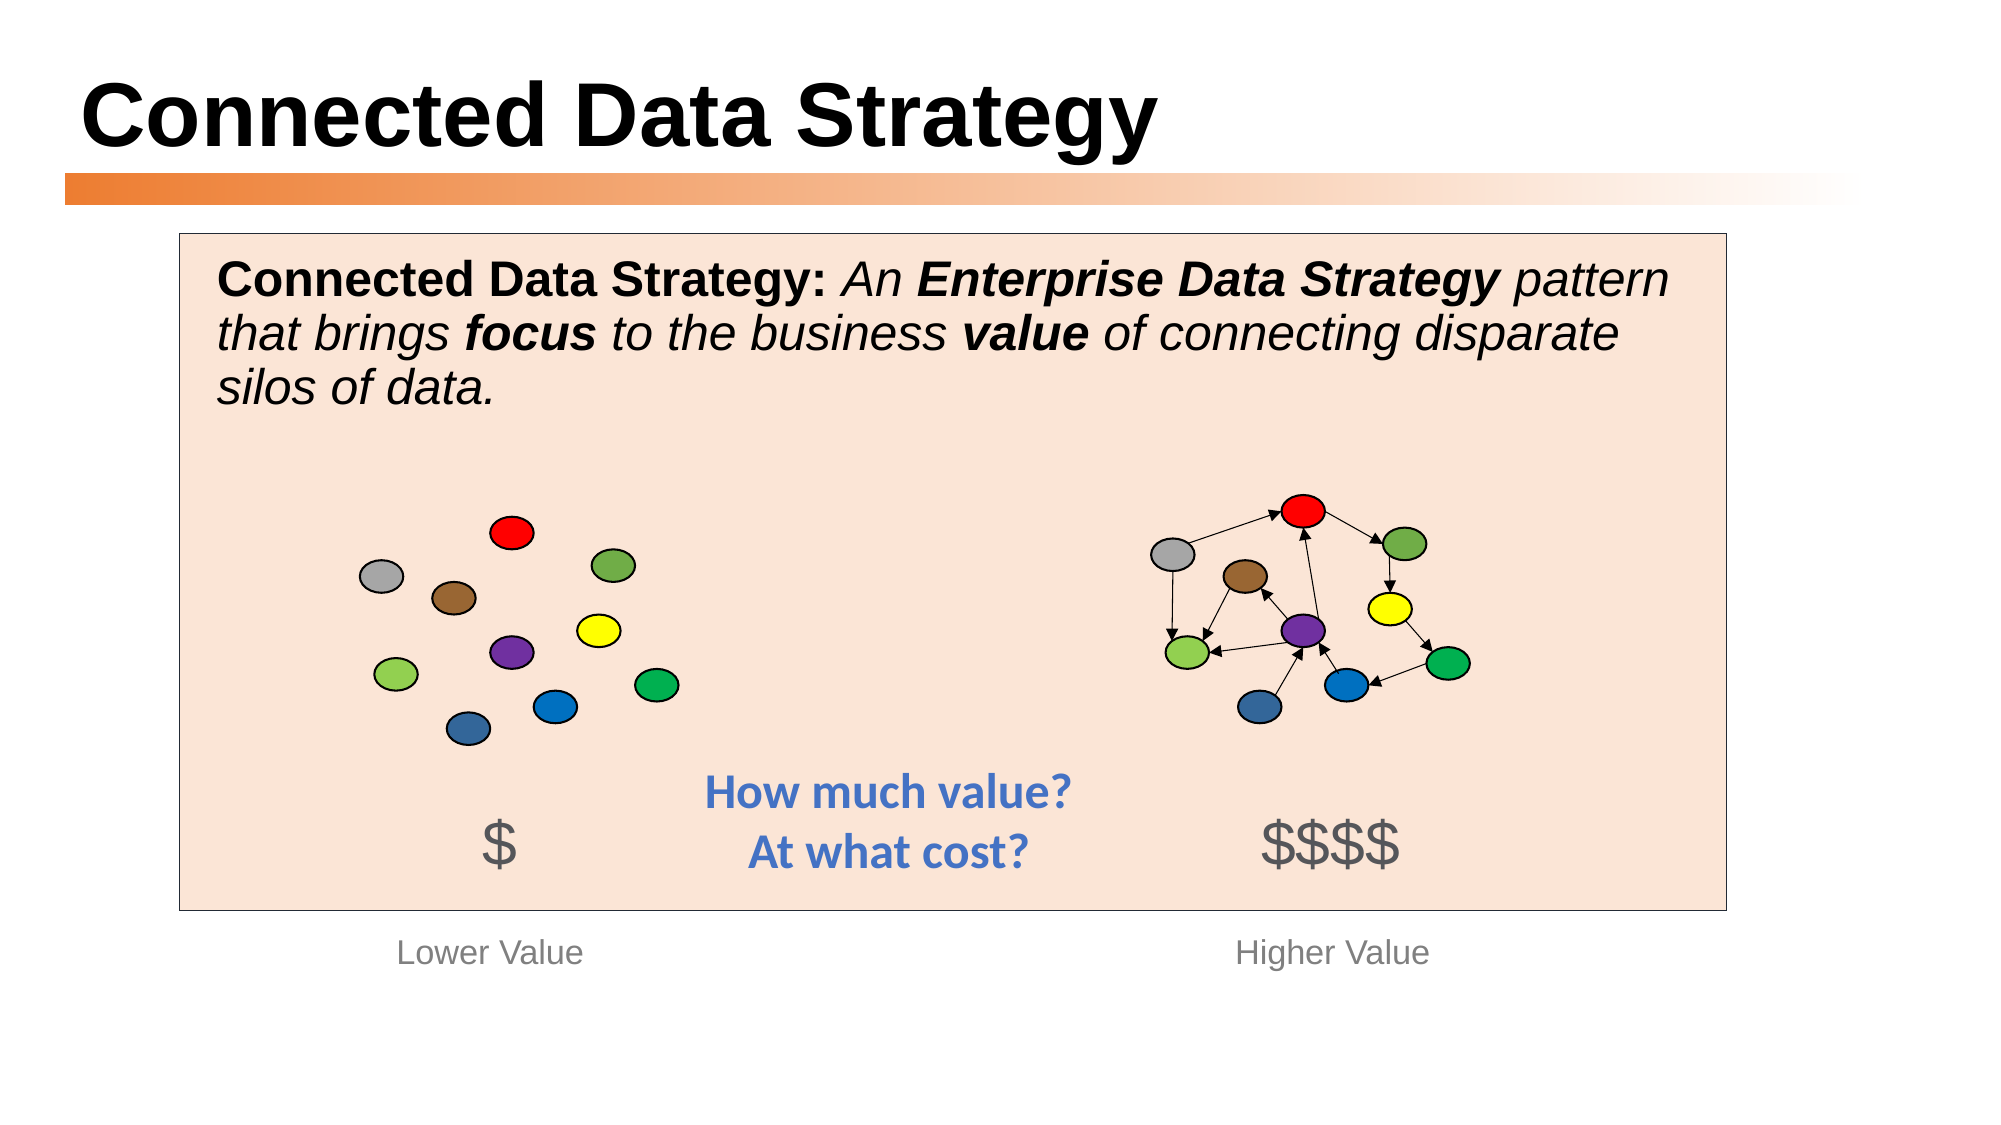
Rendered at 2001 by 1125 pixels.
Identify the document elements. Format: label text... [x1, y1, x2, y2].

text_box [359, 516, 679, 746]
text_box Higher Value [1220, 923, 1445, 980]
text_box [1151, 495, 1470, 724]
text_box $ [467, 795, 533, 886]
text_box $$$$ [1246, 795, 1415, 886]
title Connected Data Strategy [65, 59, 1863, 174]
text_box How much value? At what cost? [656, 751, 1121, 887]
text_box Lower Value [381, 923, 599, 980]
list Connected Data Strategy: An Enterprise Data Strategy pattern that brings focus to the business value of connecting disparate silos of data. [179, 233, 1727, 911]
